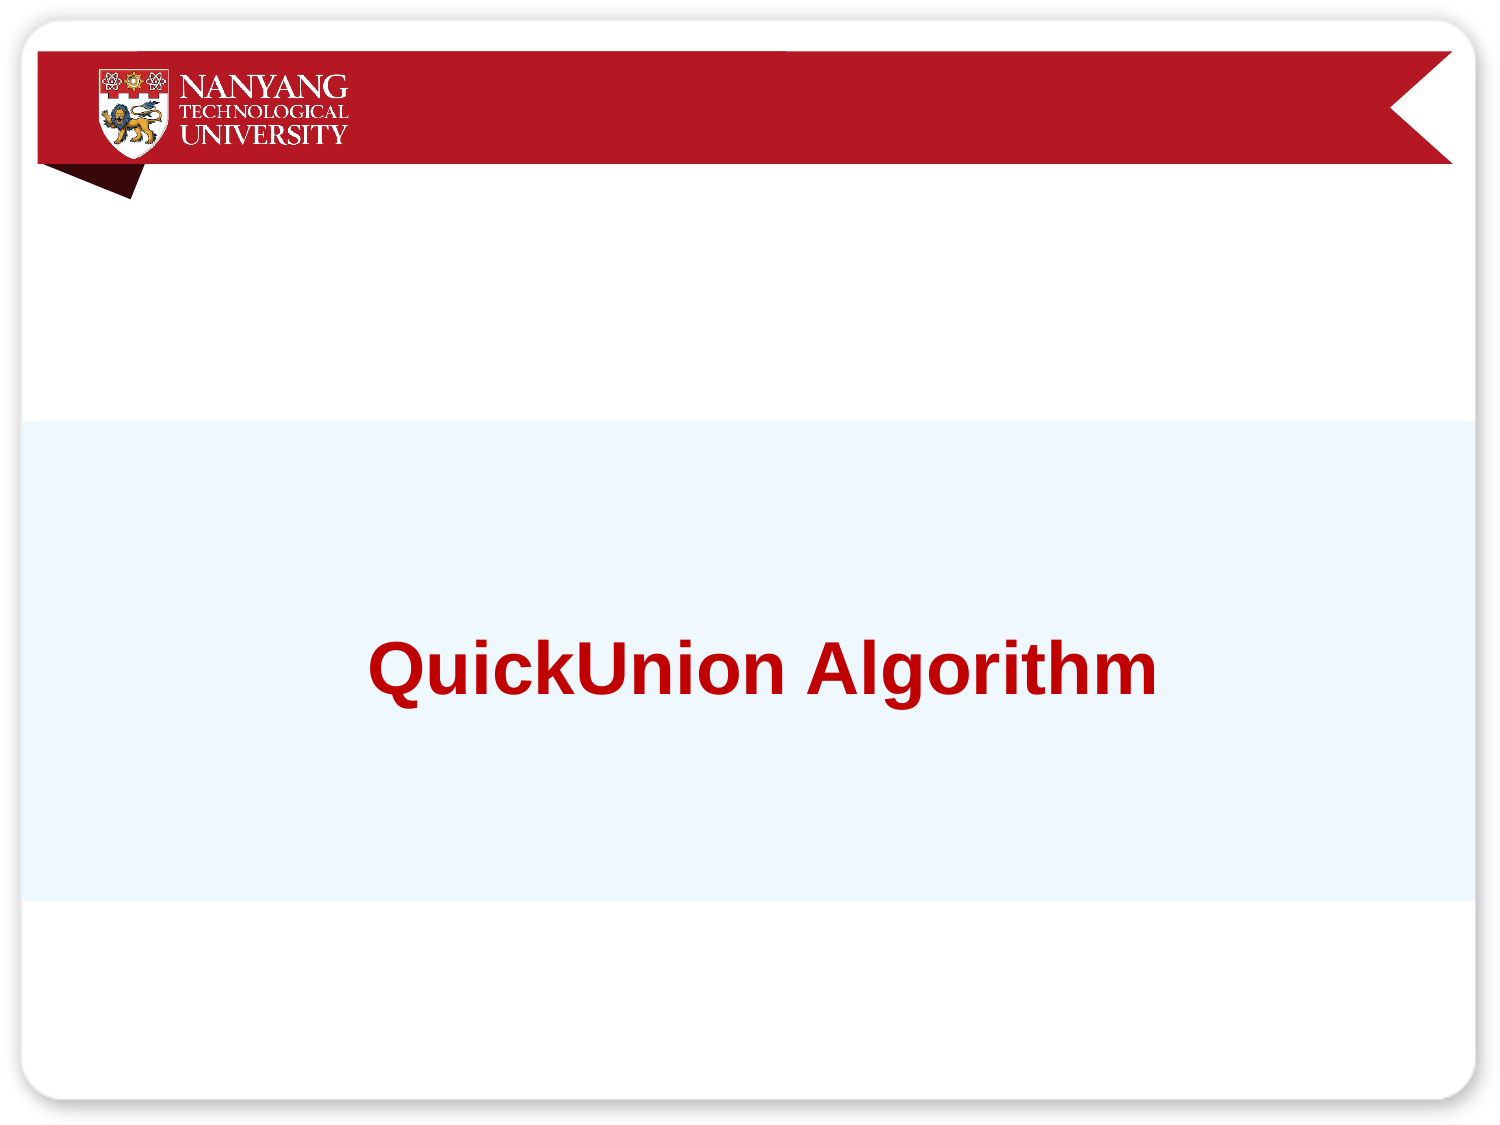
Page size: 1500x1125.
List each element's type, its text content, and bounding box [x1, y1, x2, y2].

picture [0, 0, 1500, 1125]
subtitle QuickUnion Algorithm [238, 611, 1289, 710]
